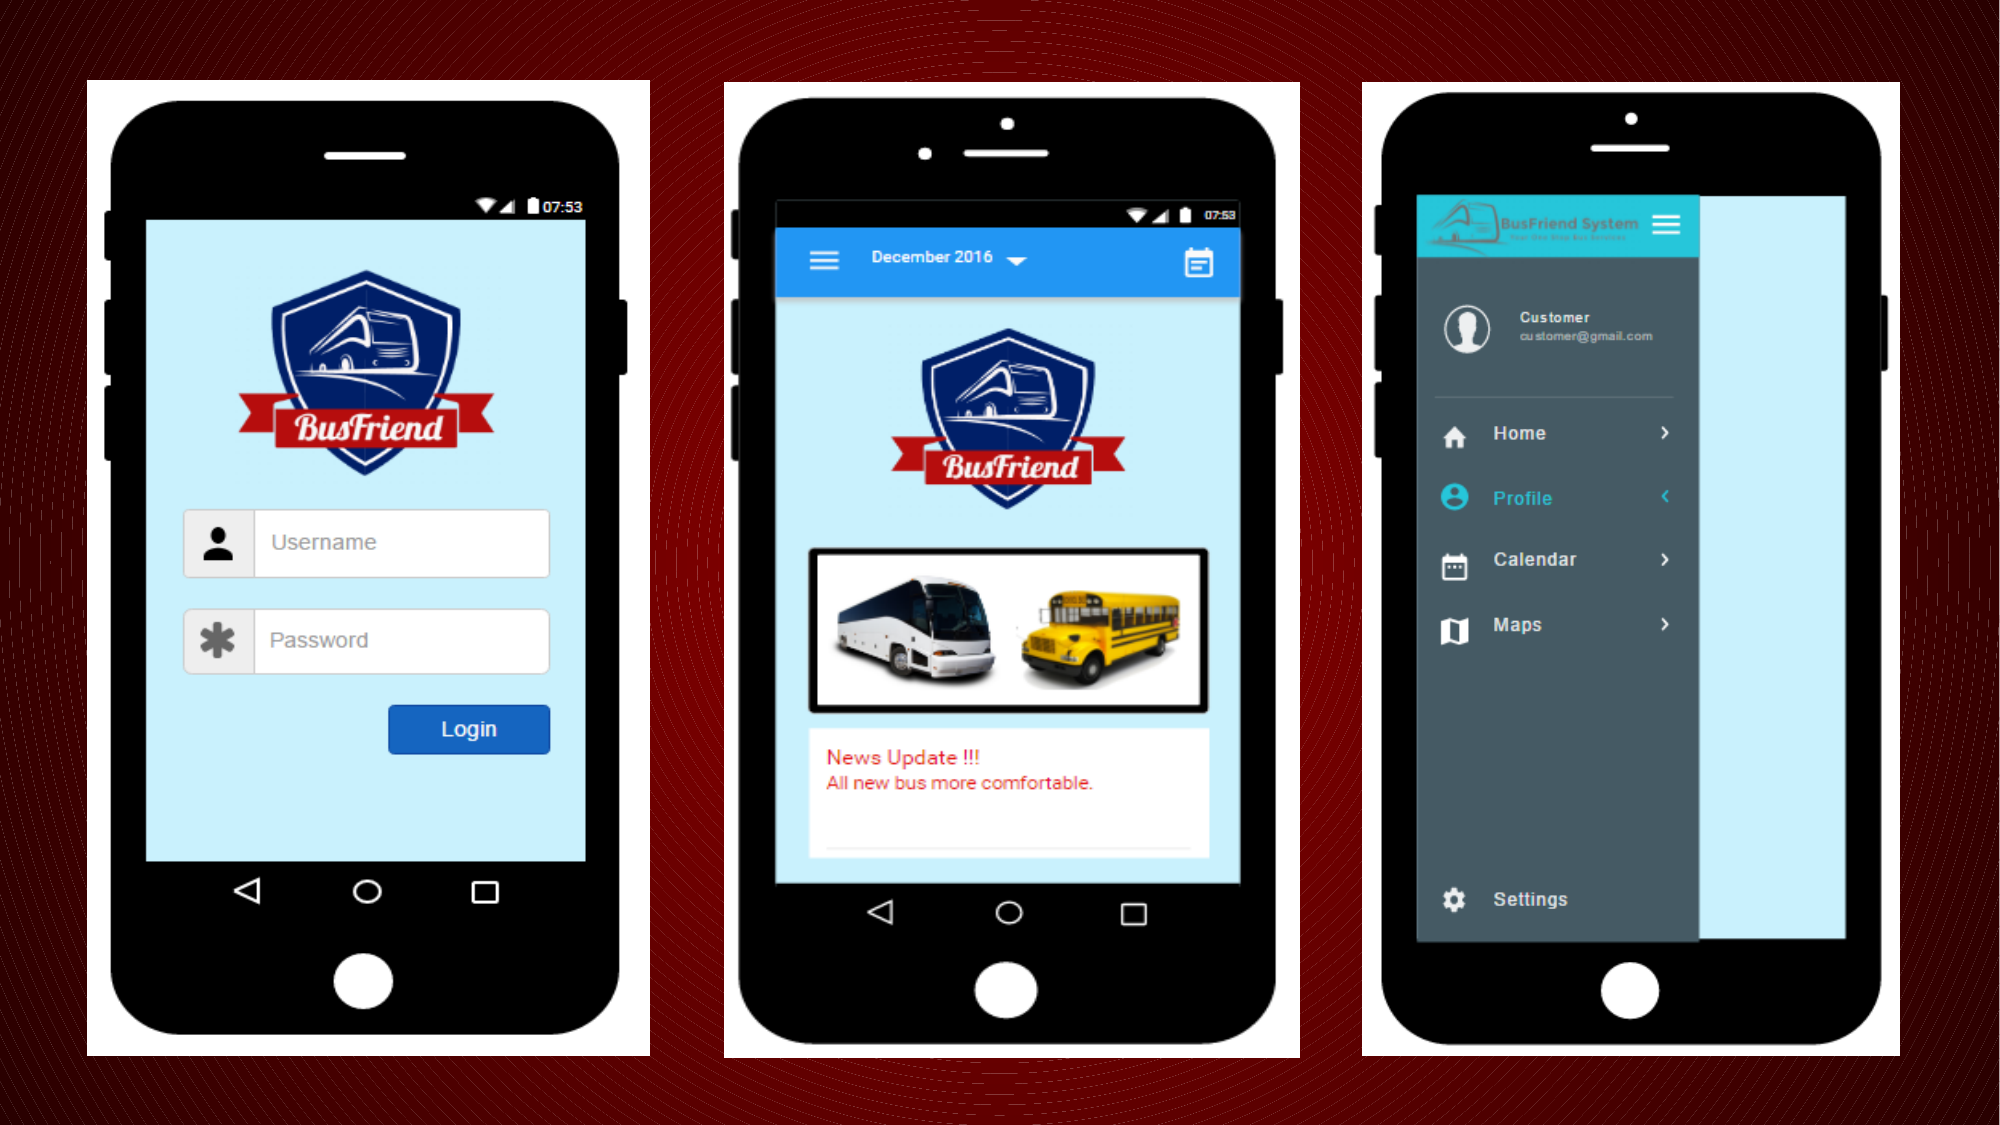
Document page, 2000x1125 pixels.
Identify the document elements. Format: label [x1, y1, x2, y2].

picture [724, 81, 1301, 1058]
picture [1361, 81, 1901, 1057]
picture [86, 80, 651, 1057]
